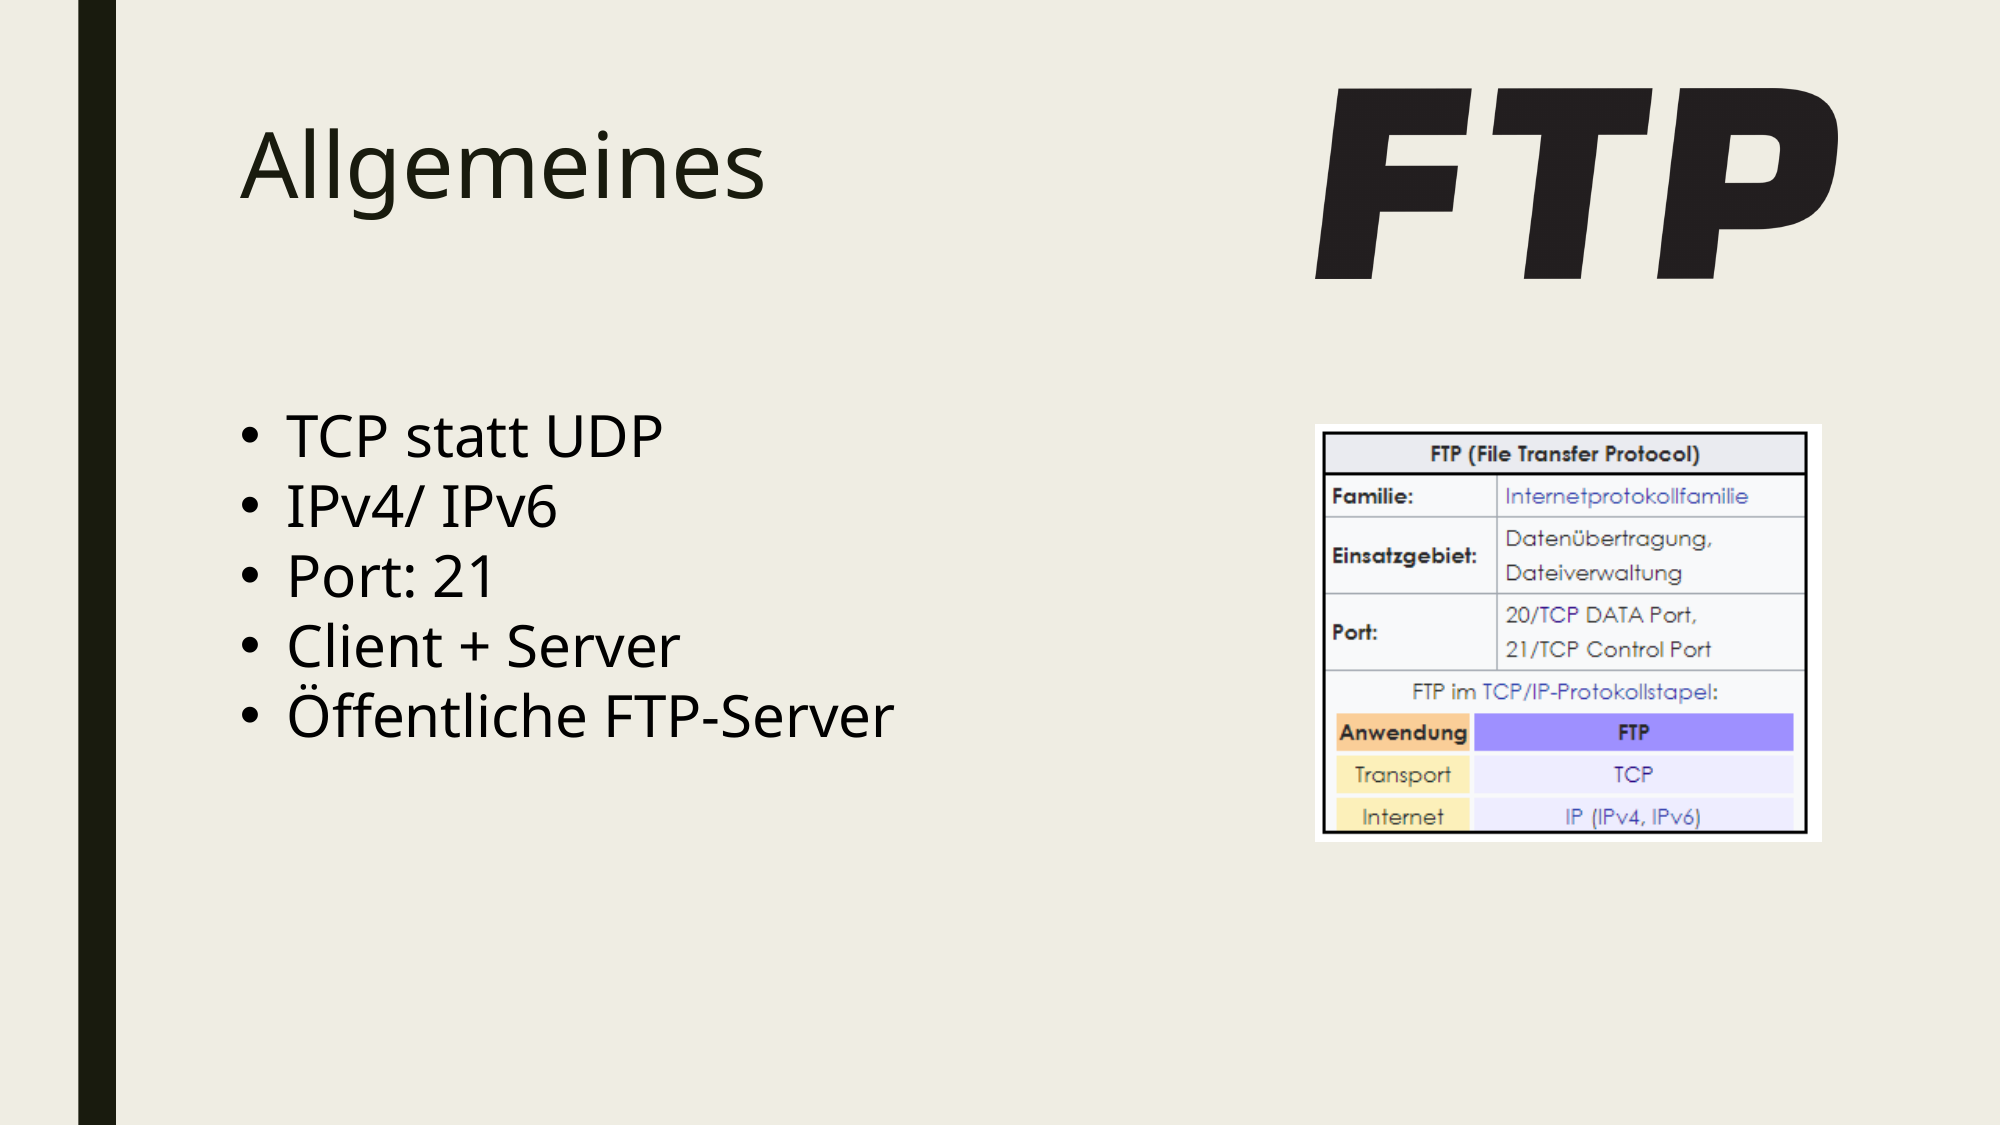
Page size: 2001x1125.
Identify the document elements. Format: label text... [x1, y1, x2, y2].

title Allgemeines [225, 112, 1800, 357]
picture [1315, 88, 1838, 279]
picture [1315, 424, 1822, 842]
text_box TCP statt UDP IPv4/ IPv6 Port: 21 Client + Server Öffentliche FTP-Server [225, 392, 946, 967]
